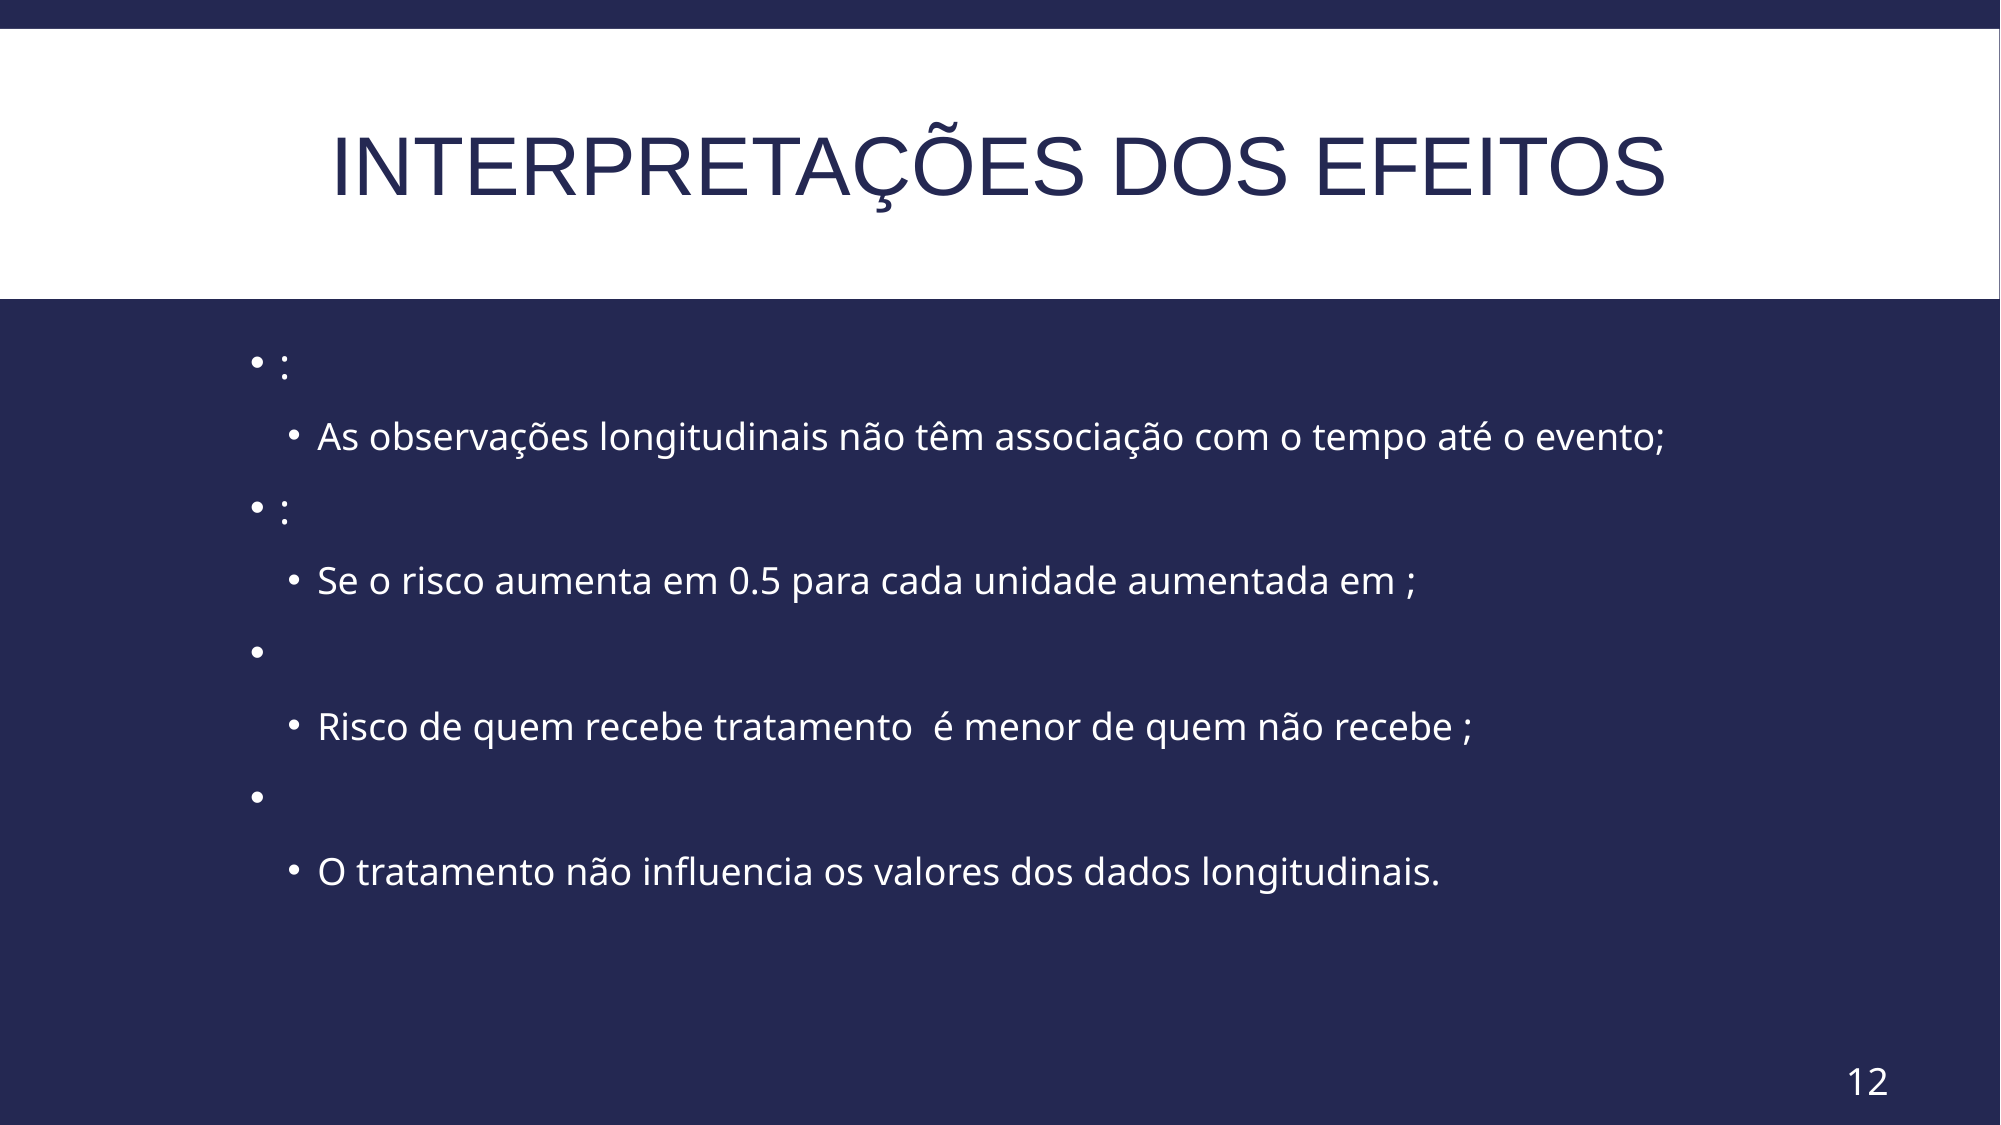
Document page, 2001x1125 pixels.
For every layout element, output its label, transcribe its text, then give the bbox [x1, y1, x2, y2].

title Interpretações dos efeitos [197, 46, 1803, 295]
slide_number 12 [1748, 1053, 1904, 1114]
